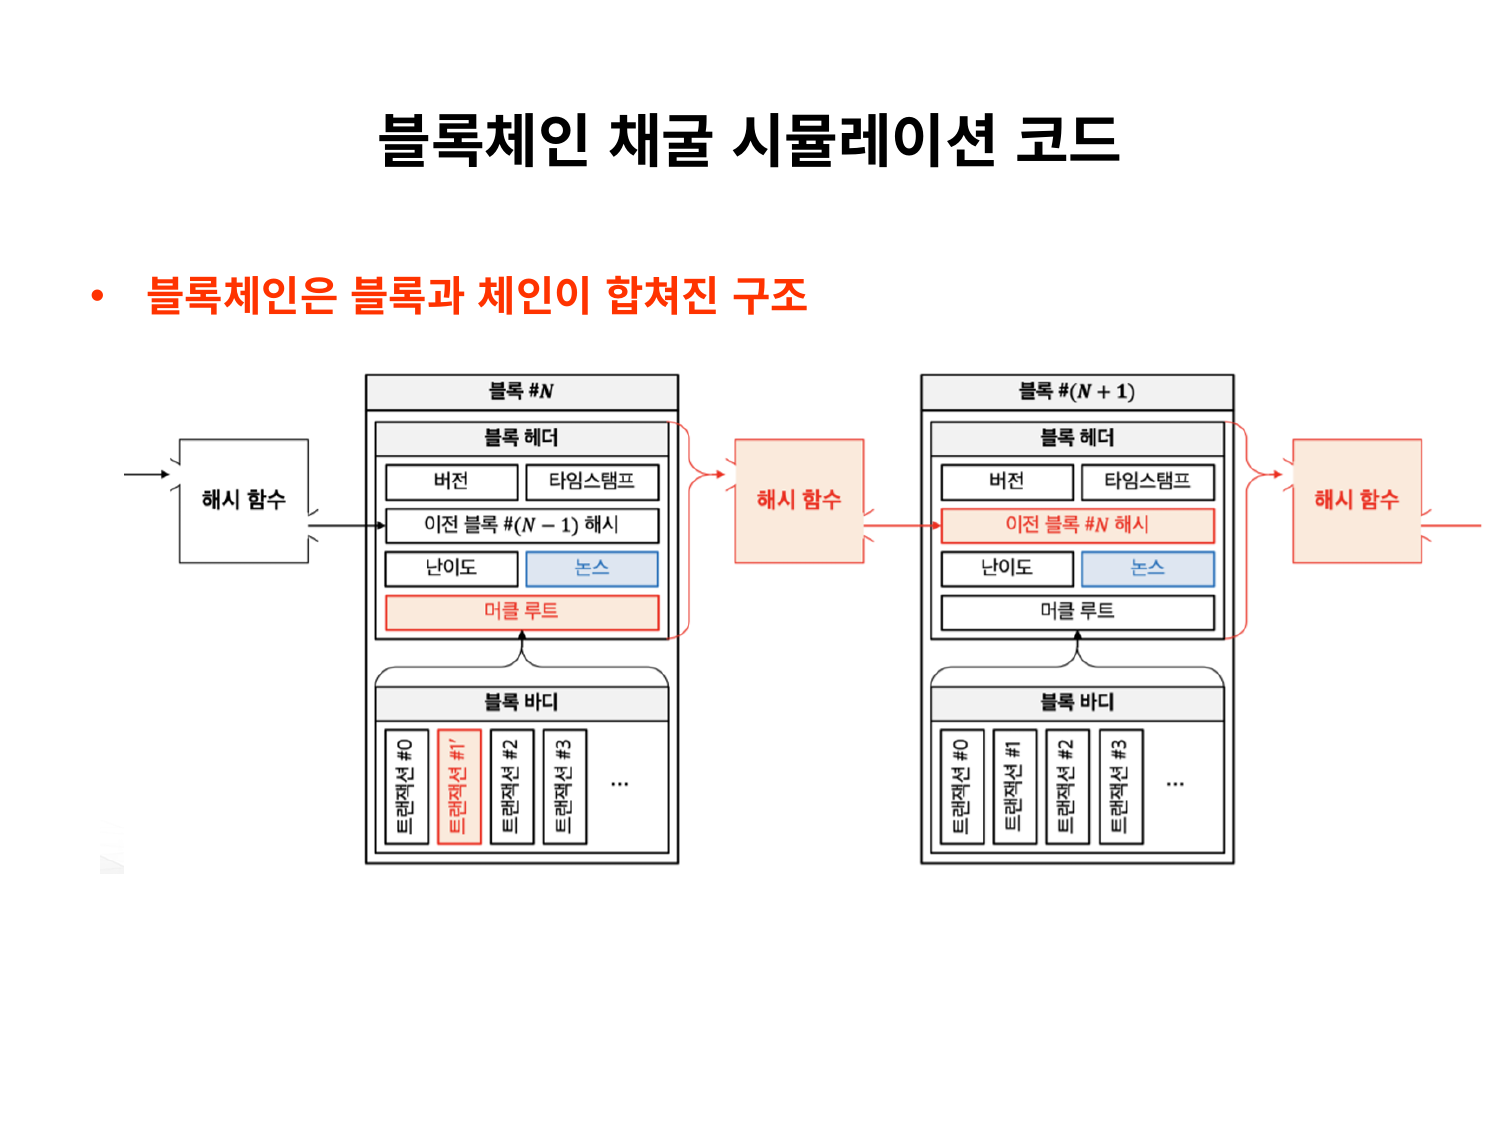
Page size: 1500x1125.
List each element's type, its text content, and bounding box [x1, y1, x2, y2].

title 블록체인 채굴 시뮬레이션 코드 [75, 45, 1425, 233]
list 블록체인은 블록과 체인이 합쳐진 구조 [75, 262, 1425, 1005]
picture [99, 349, 1500, 874]
